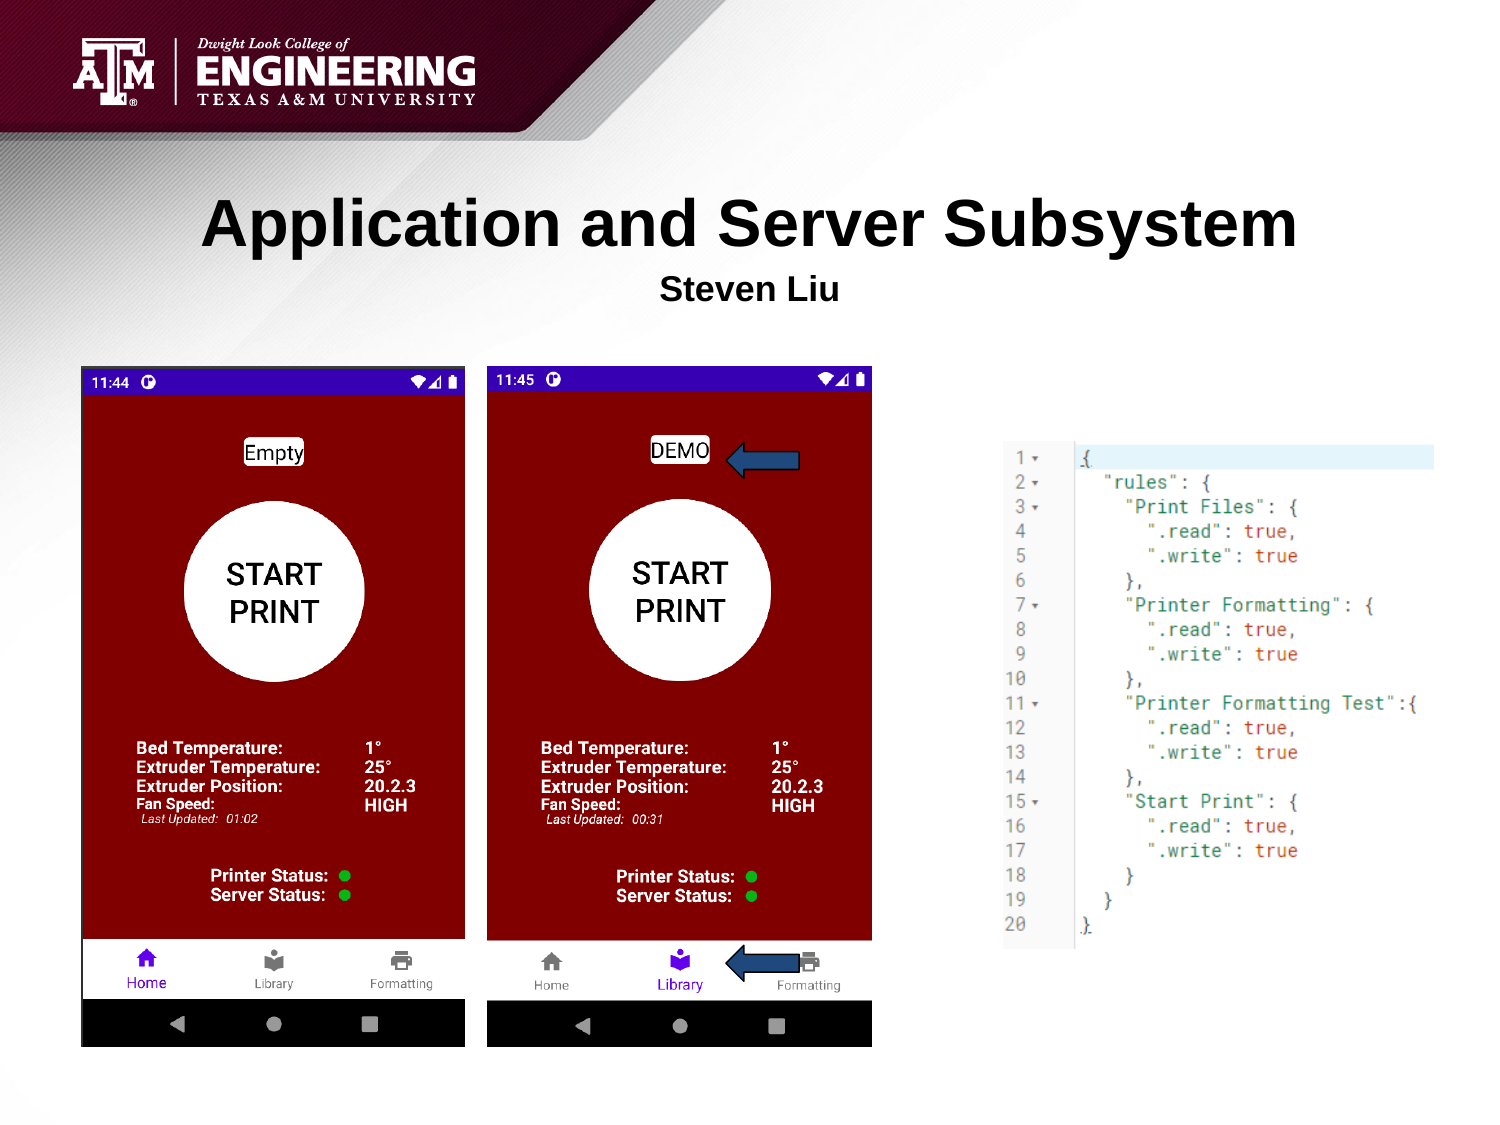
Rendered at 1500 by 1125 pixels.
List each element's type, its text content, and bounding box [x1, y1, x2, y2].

title Application and Server Subsystem Steven Liu [75, 172, 1425, 304]
picture [0, 0, 1500, 1125]
